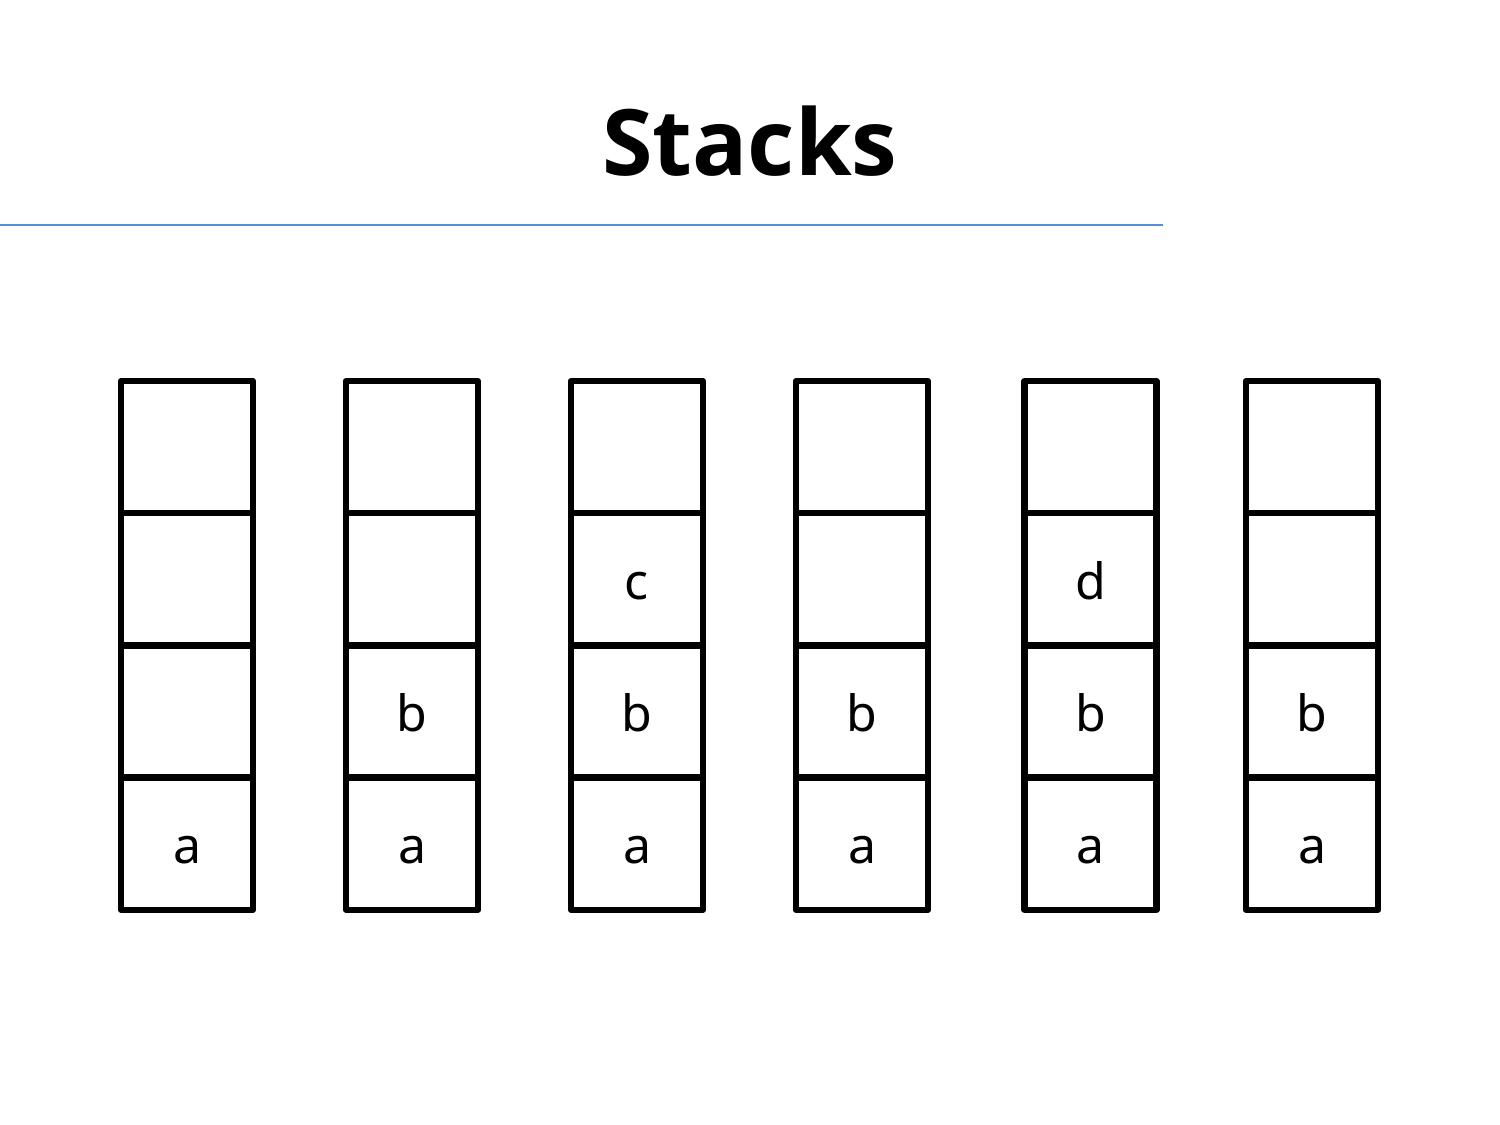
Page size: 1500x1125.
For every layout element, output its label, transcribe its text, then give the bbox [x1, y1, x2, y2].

text_box [569, 379, 705, 515]
text_box c [569, 515, 705, 648]
text_box a [119, 780, 255, 912]
text_box b [344, 648, 480, 780]
text_box b [794, 648, 930, 780]
text_box b [1022, 648, 1159, 780]
text_box [1022, 379, 1159, 515]
text_box [344, 379, 480, 515]
text_box [1244, 379, 1380, 515]
text_box [1244, 515, 1380, 648]
text_box b [569, 648, 705, 780]
text_box d [1022, 515, 1159, 648]
text_box [344, 515, 480, 648]
text_box a [1244, 780, 1380, 912]
text_box a [1022, 780, 1159, 912]
text_box [794, 379, 930, 515]
title Stacks [75, 45, 1425, 233]
text_box [119, 379, 255, 515]
text_box [119, 648, 255, 780]
text_box [794, 515, 930, 648]
text_box [119, 515, 255, 648]
text_box a [794, 780, 930, 912]
text_box a [344, 780, 480, 912]
text_box b [1244, 648, 1380, 780]
text_box a [569, 780, 705, 912]
